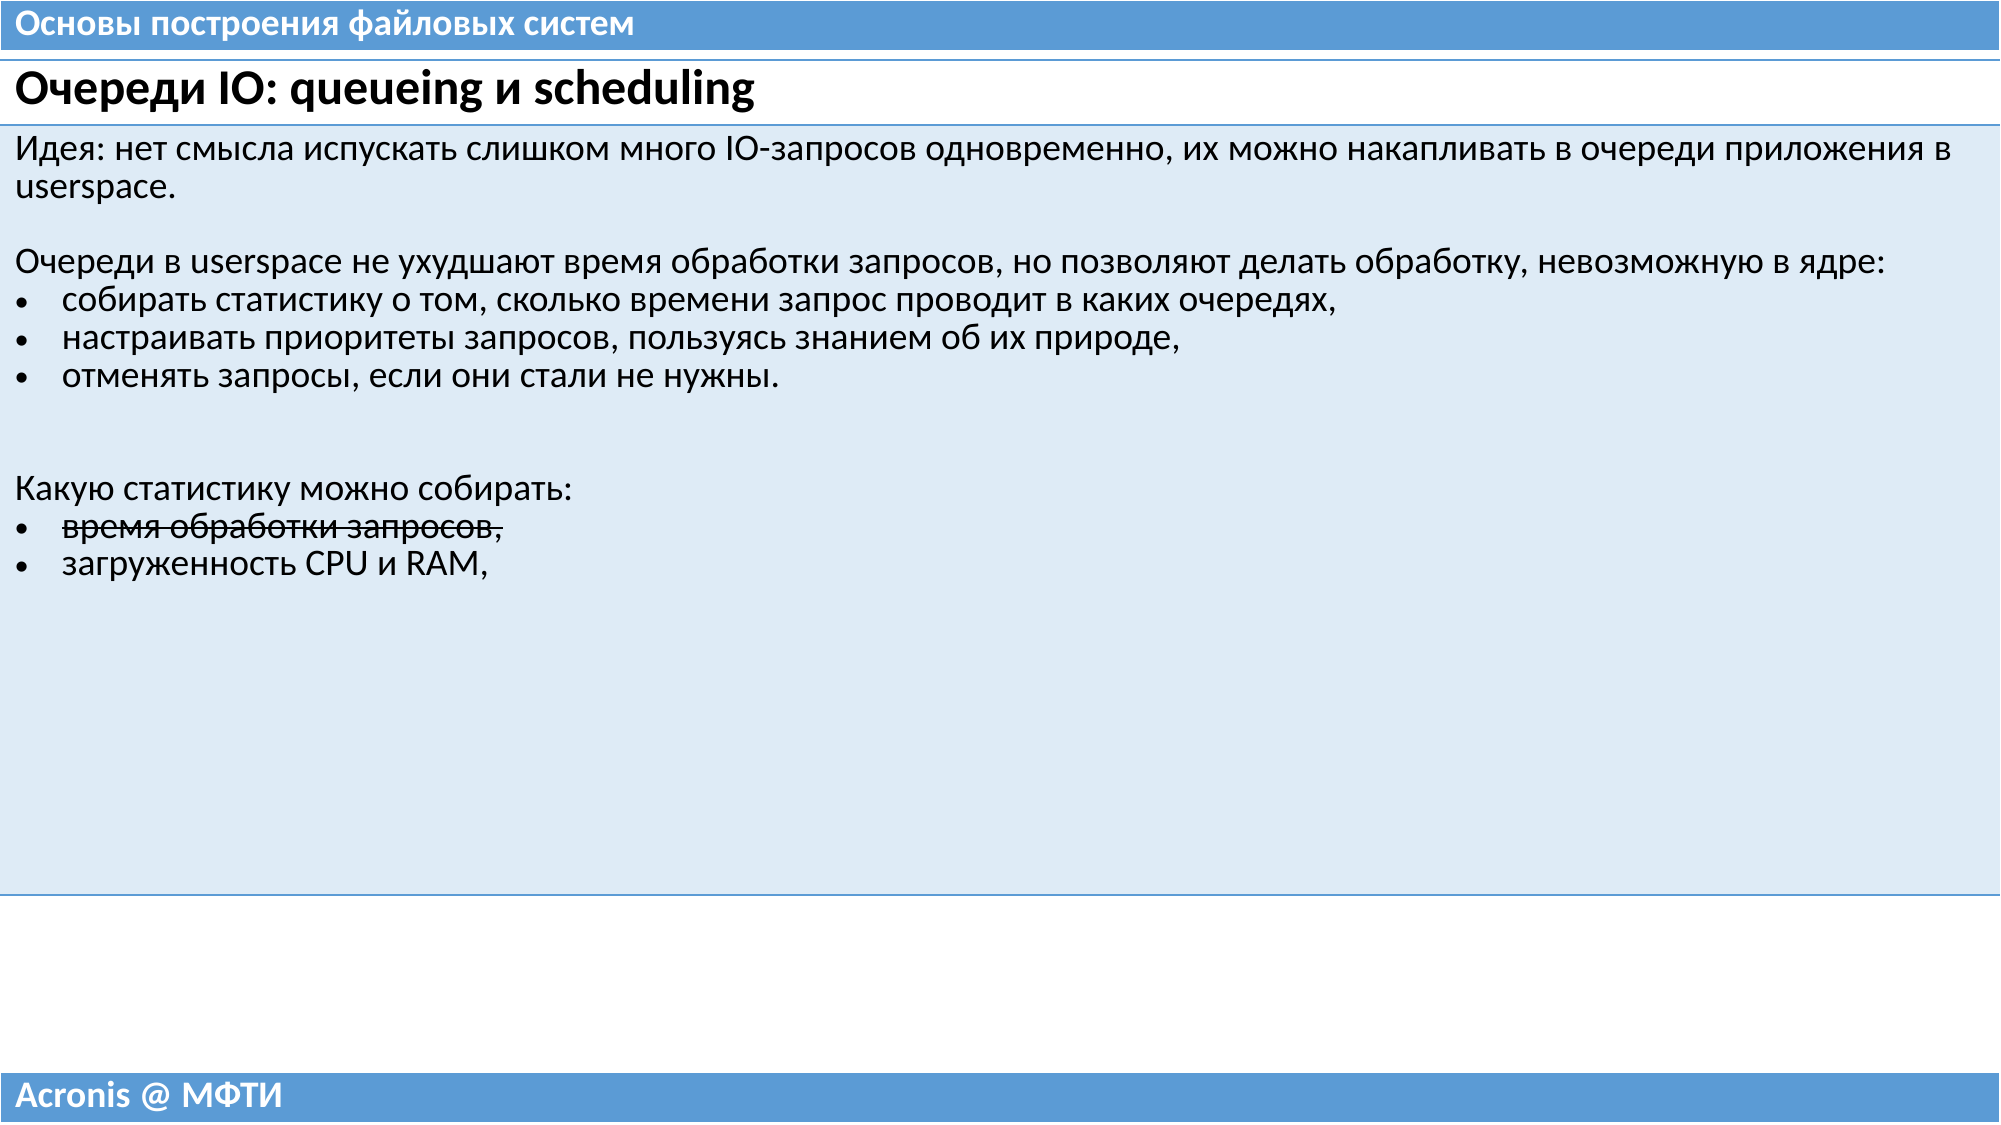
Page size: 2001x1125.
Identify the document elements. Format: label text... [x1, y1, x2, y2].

table_header Основы построения файловых систем [1, 1, 1999, 50]
table_cell Идея: нет смысла испускать слишком много IO-запросов одновременно, их можно накапливать в очереди приложения в userspace. Очереди в userspace не ухудшают время обработки запросов, но позволяют делать обработку, невозможную в ядре: собирать статистику о том, сколько времени запрос проводит в каких очередях, настраивать приоритеты запросов, пользуясь знанием об их природе, отменять запросы, если они стали не нужны. Какую статистику можно собирать: время обработки запросов, загруженность CPU и RAM, [0, 126, 2000, 894]
table_header Acronis @ МФТИ [1, 1073, 1999, 1122]
table_header Очереди IO: queueing и scheduling [0, 61, 2000, 124]
